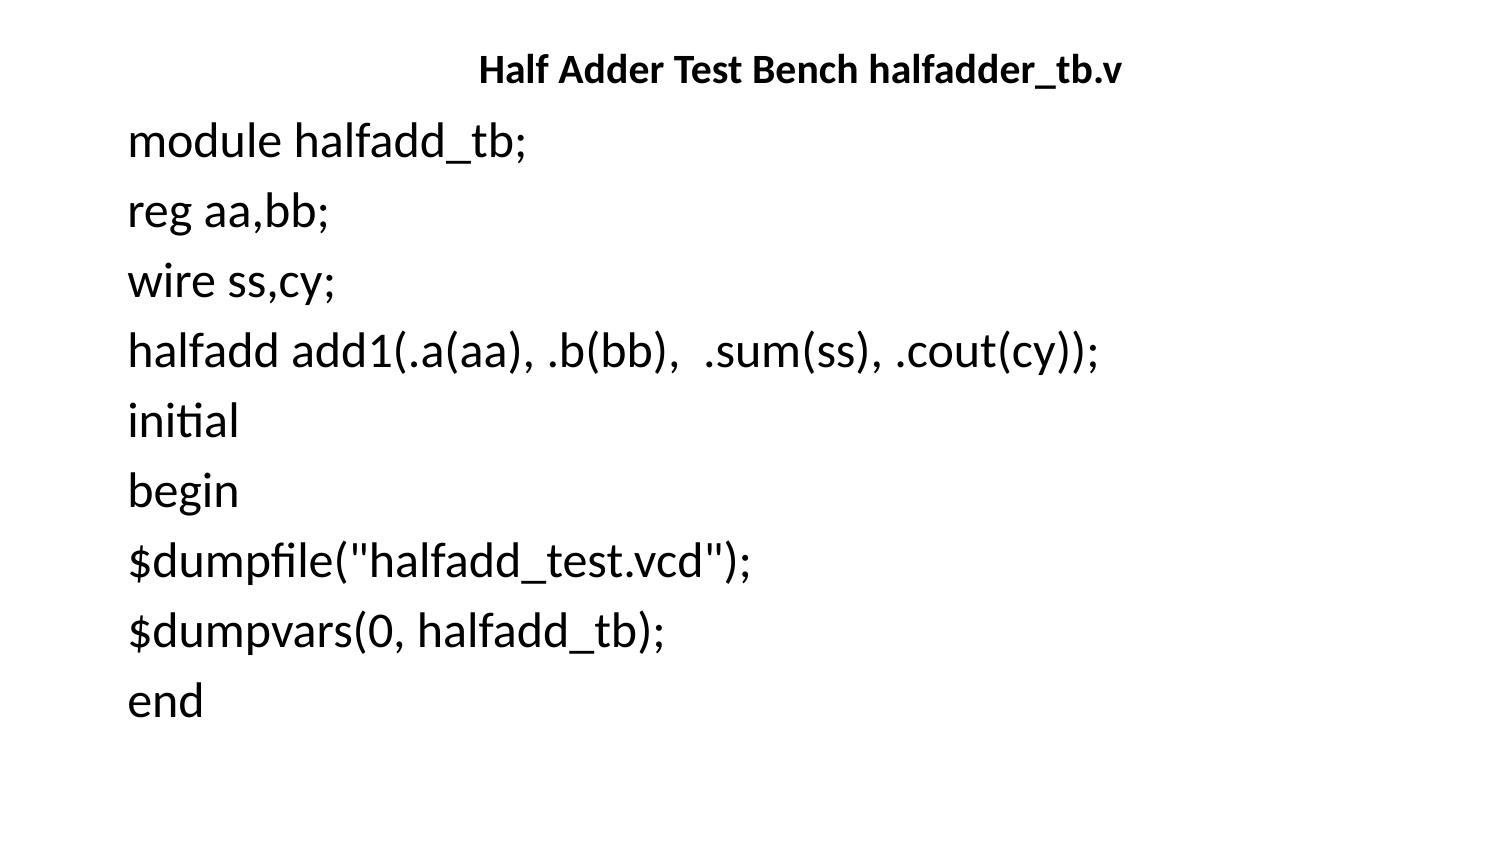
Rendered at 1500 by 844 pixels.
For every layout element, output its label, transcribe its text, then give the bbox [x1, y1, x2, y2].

text_box Half Adder Test Bench halfadder_tb.v [463, 34, 1138, 99]
text_box module halfadd_tb; reg aa,bb; wire ss,cy; halfadd add1(.a(aa), .b(bb), .sum(ss), .cout(cy)); initial begin $dumpfile("halfadd_test.vcd"); $dumpvars(0, halfadd_tb); end [112, 99, 1475, 735]
